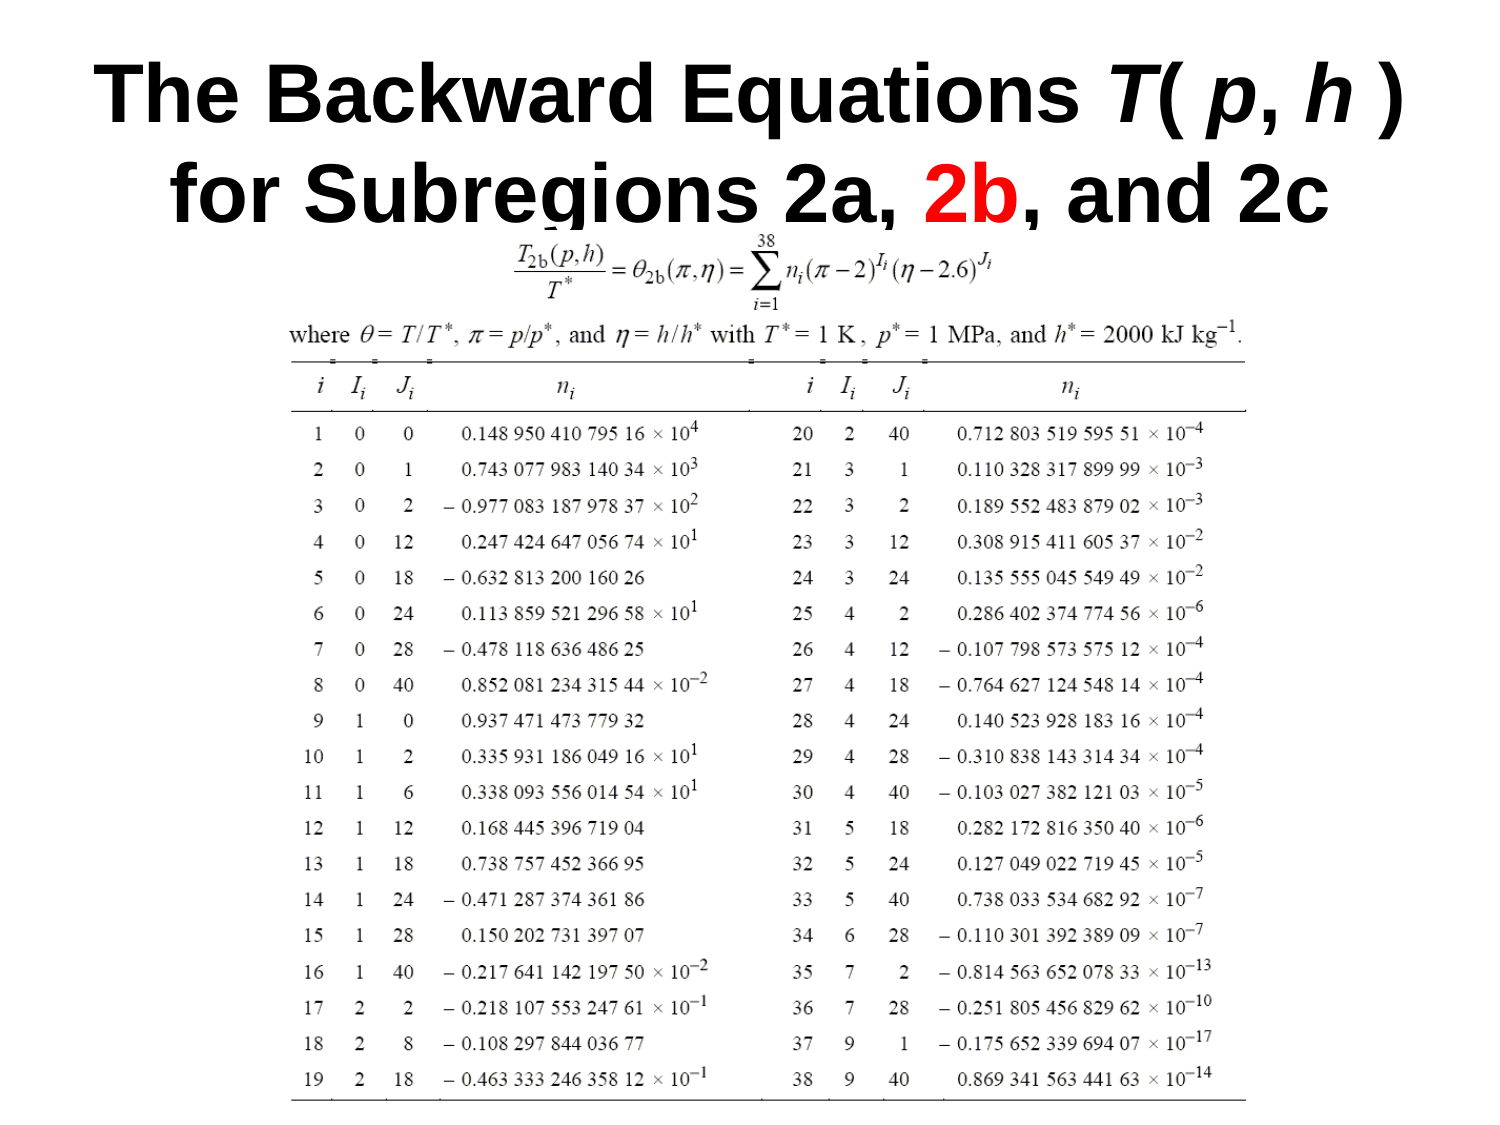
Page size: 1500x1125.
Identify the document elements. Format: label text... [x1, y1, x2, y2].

picture [265, 229, 1284, 1107]
title The Backward Equations T( p, h ) for Subregions 2a, 2b, and 2c [75, 45, 1425, 233]
